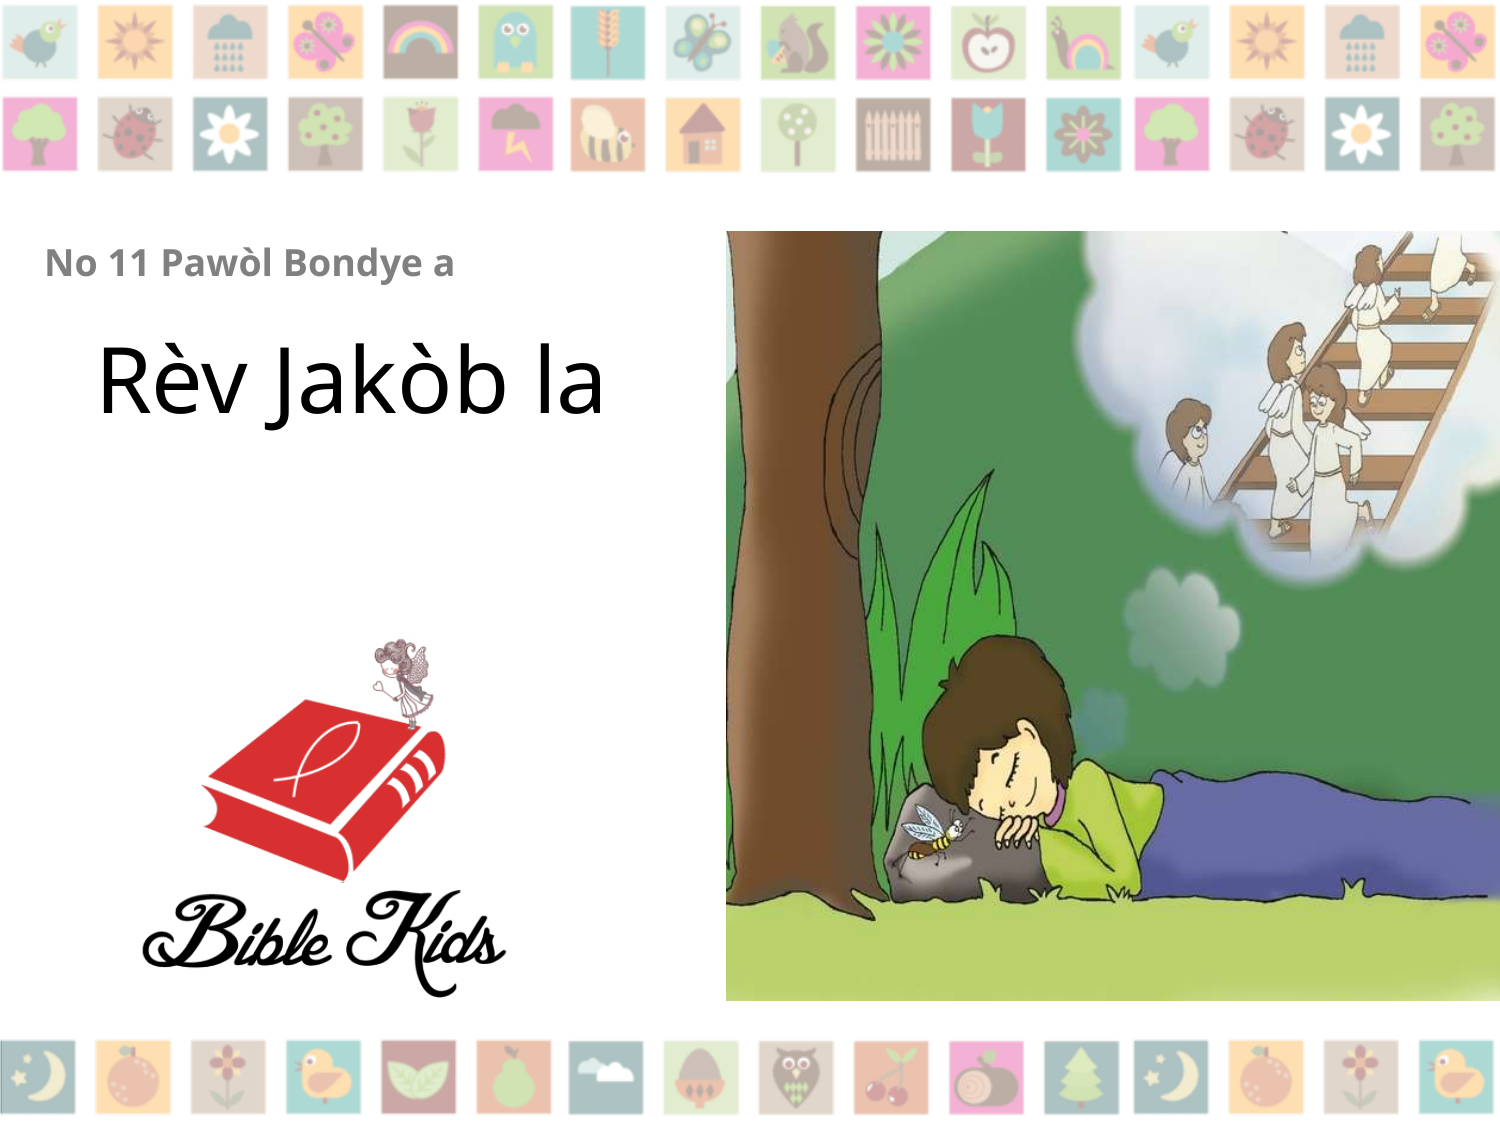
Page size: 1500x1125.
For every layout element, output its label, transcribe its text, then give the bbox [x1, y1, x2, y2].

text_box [0, 3, 1500, 181]
picture [117, 600, 544, 1027]
text_box Rèv Jakòb la [29, 314, 675, 440]
picture [726, 231, 1500, 1002]
text_box No 11 Pawòl Bondye a [29, 231, 543, 292]
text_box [0, 1028, 1500, 1118]
